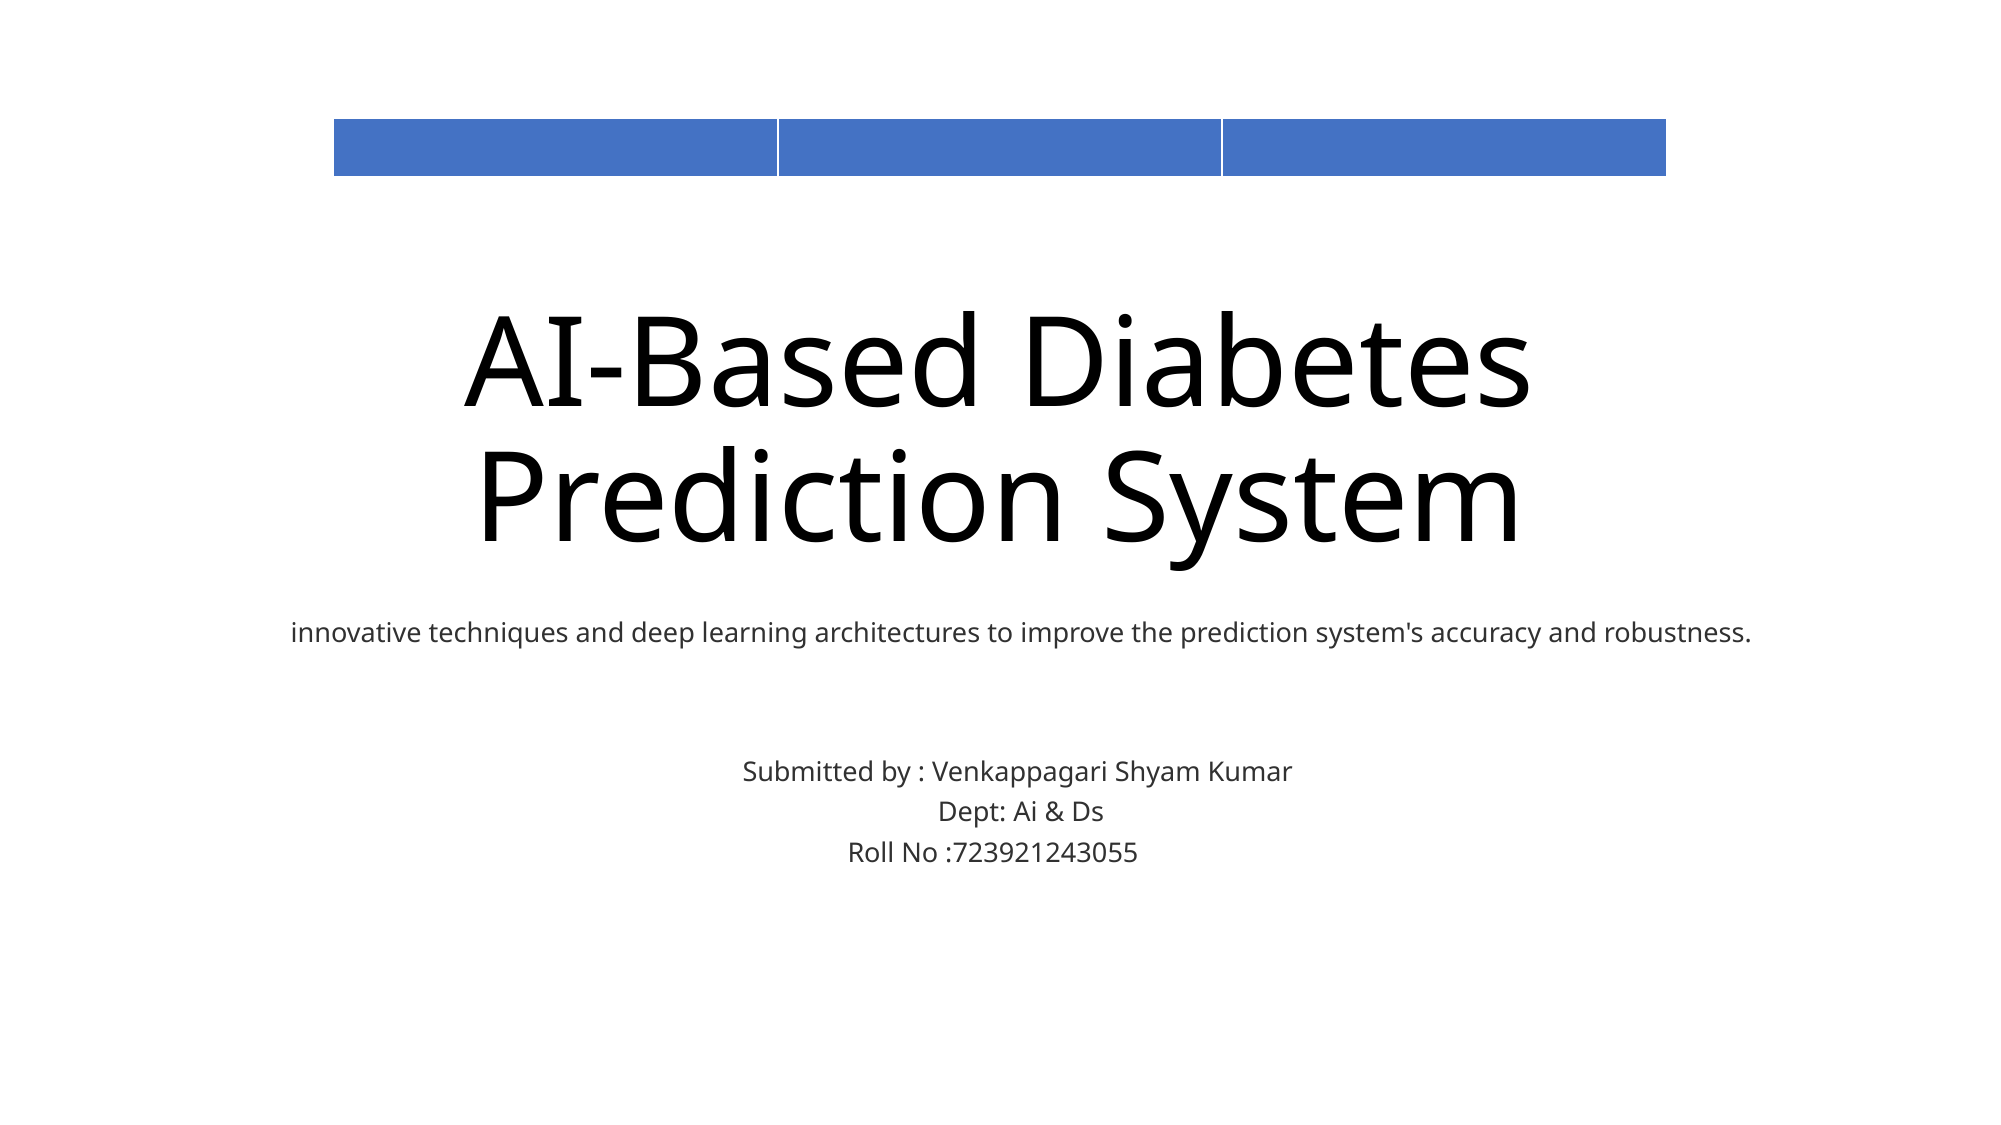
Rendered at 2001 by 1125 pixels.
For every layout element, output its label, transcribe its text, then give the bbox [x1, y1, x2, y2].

table_header [334, 119, 777, 176]
table_header [1223, 119, 1666, 176]
subtitle innovative techniques and deep learning architectures to improve the prediction system's accuracy and robustness. Submitted by : Venkappagari Shyam Kumar Dept: Ai & Ds Roll No :723921243055 [271, 611, 1772, 884]
table_header [779, 119, 1221, 176]
title AI-Based Diabetes Prediction System [249, 184, 1750, 576]
